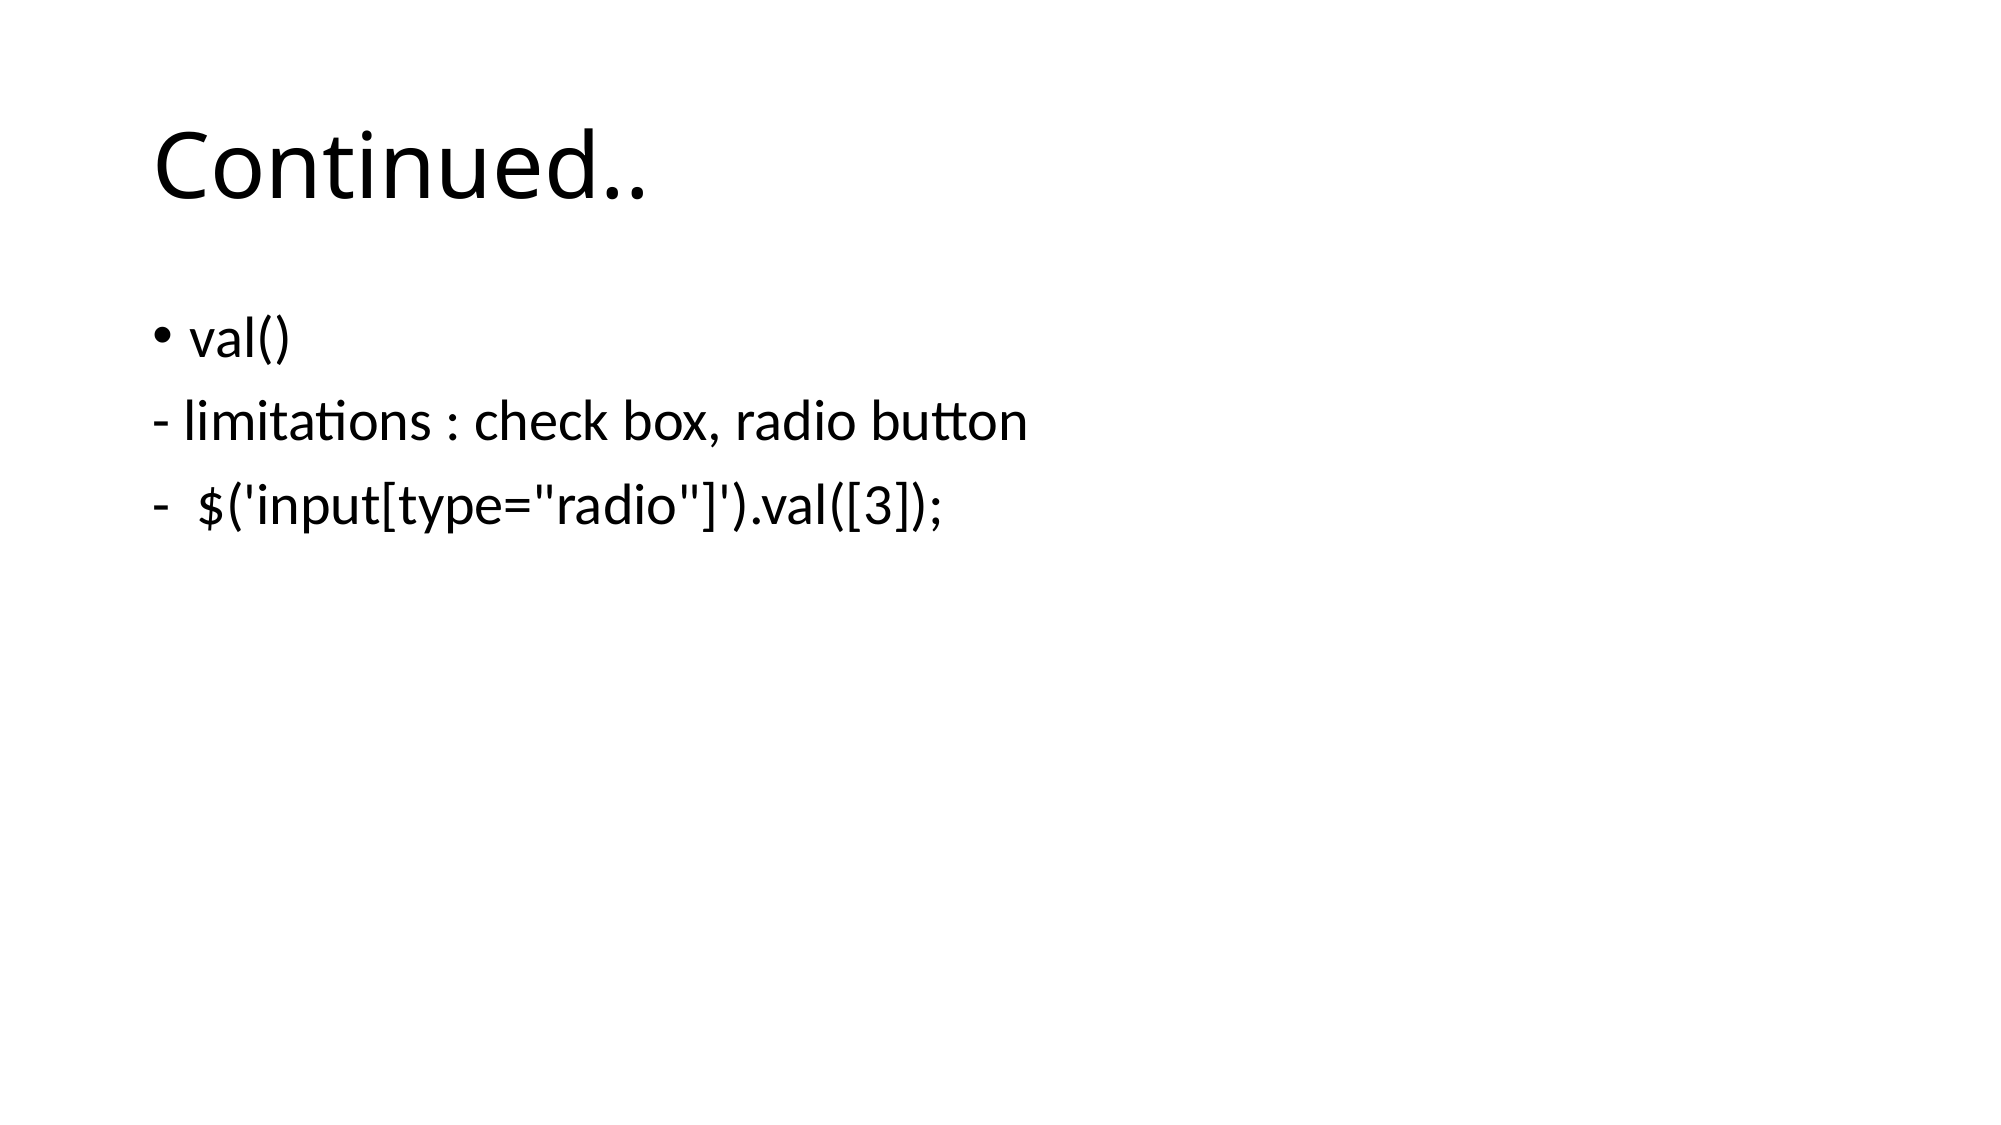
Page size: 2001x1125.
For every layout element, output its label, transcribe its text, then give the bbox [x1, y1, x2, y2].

title Continued.. [137, 59, 1863, 278]
list val() - limitations : check box, radio button - $('input[type="radio"]').val([3]); [137, 299, 1863, 1014]
